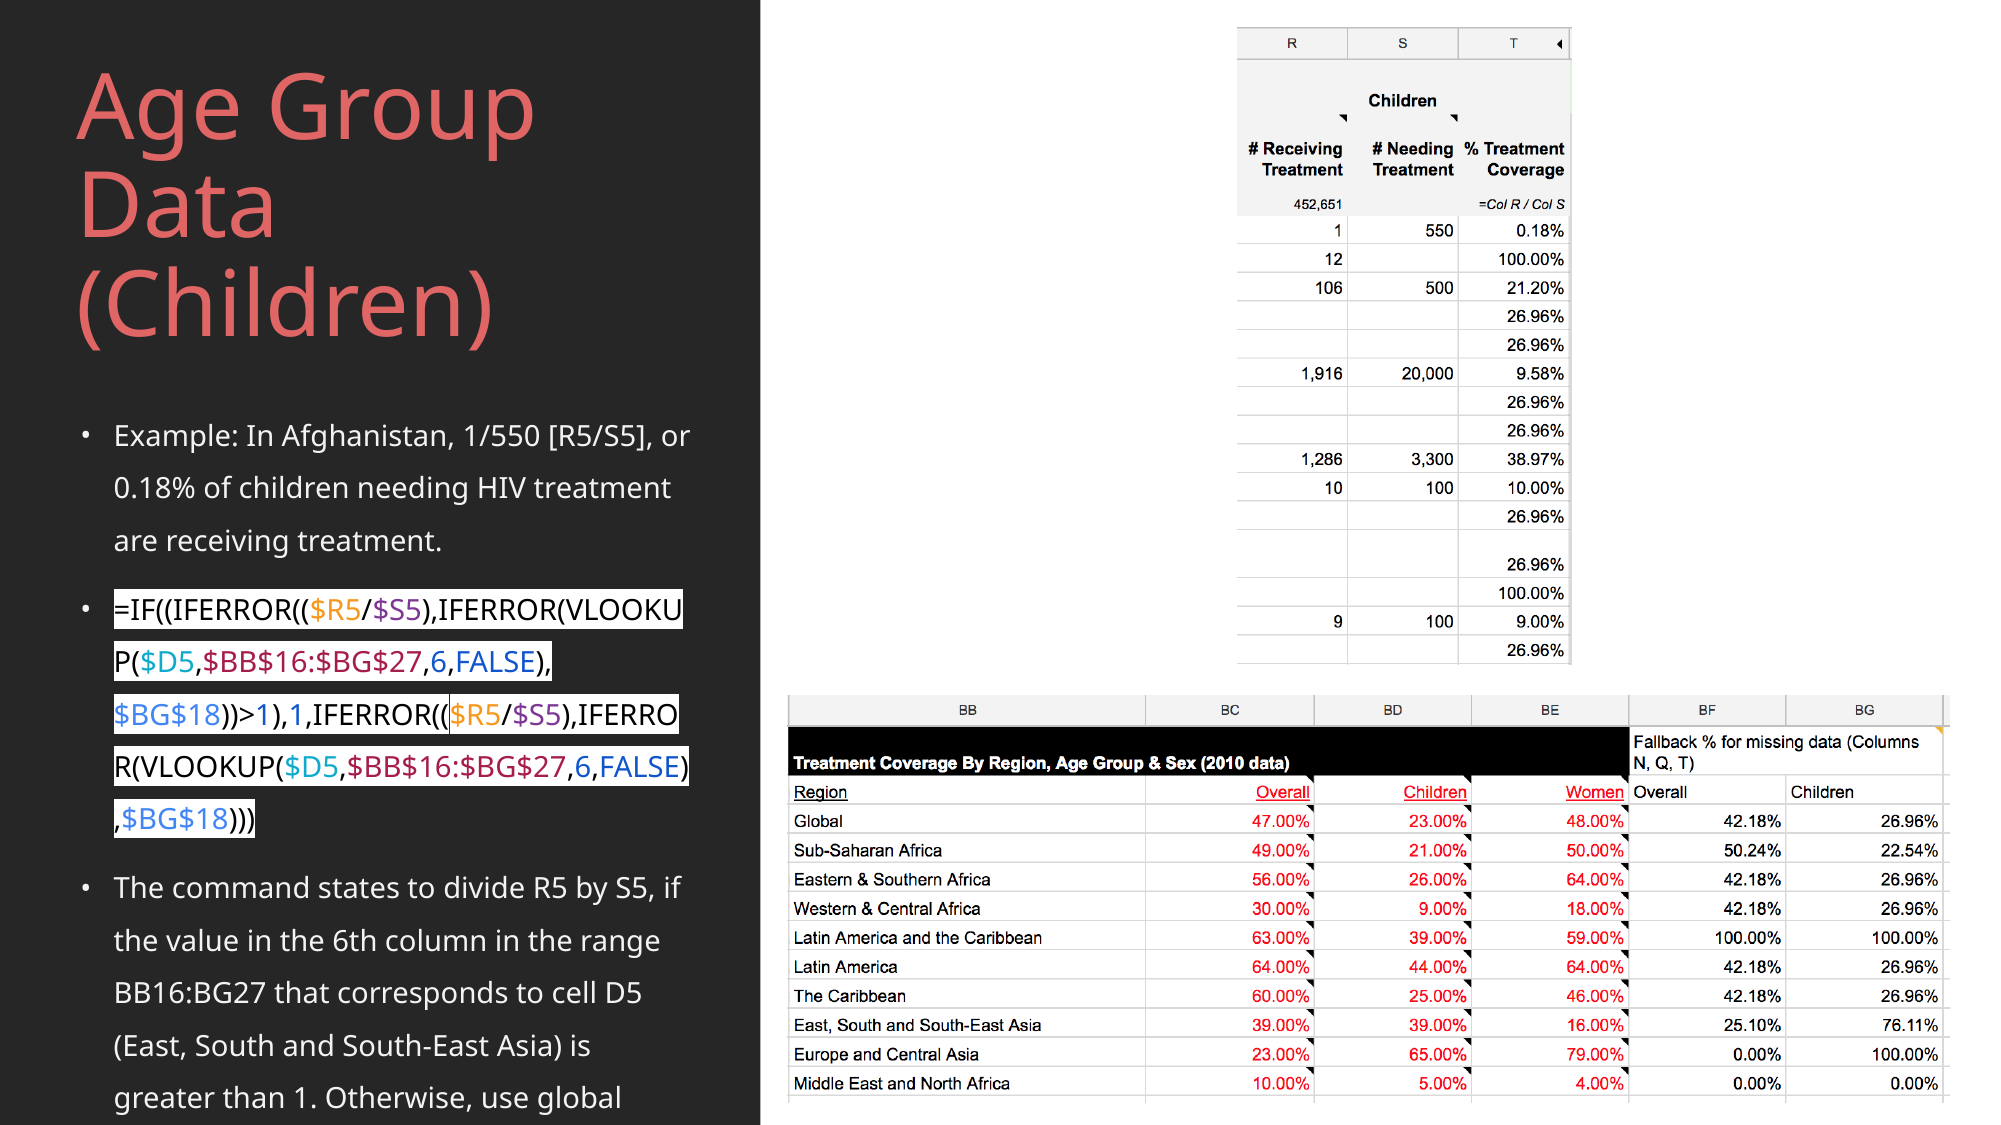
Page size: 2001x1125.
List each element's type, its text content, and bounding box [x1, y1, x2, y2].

list Example: In Afghanistan, 1/550 [R5/S5], or 0.18% of children needing HIV treatment are receiving treatment. =IF((IFERROR(($R5/$S5),IFERROR(VLOOKUP($D5,$BB$16:$BG$27,6,FALSE),$BG$18))>1),1,IFERROR(($R5/$S5),IFERROR(VLOOKUP($D5,$BB$16:$BG$27,6,FALSE),$BG$18))) The command states to divide R5 by S5, if the value in the 6th column in the range BB16:BG27 that corresponds to cell D5 (East, South and South-East Asia) is greater than 1. Otherwise, use global average (BG18). [61, 391, 707, 1125]
picture [787, 695, 1950, 1103]
picture [1237, 27, 1572, 665]
text_box [0, 0, 761, 1125]
title Age Group Data (Children) [61, 99, 707, 317]
